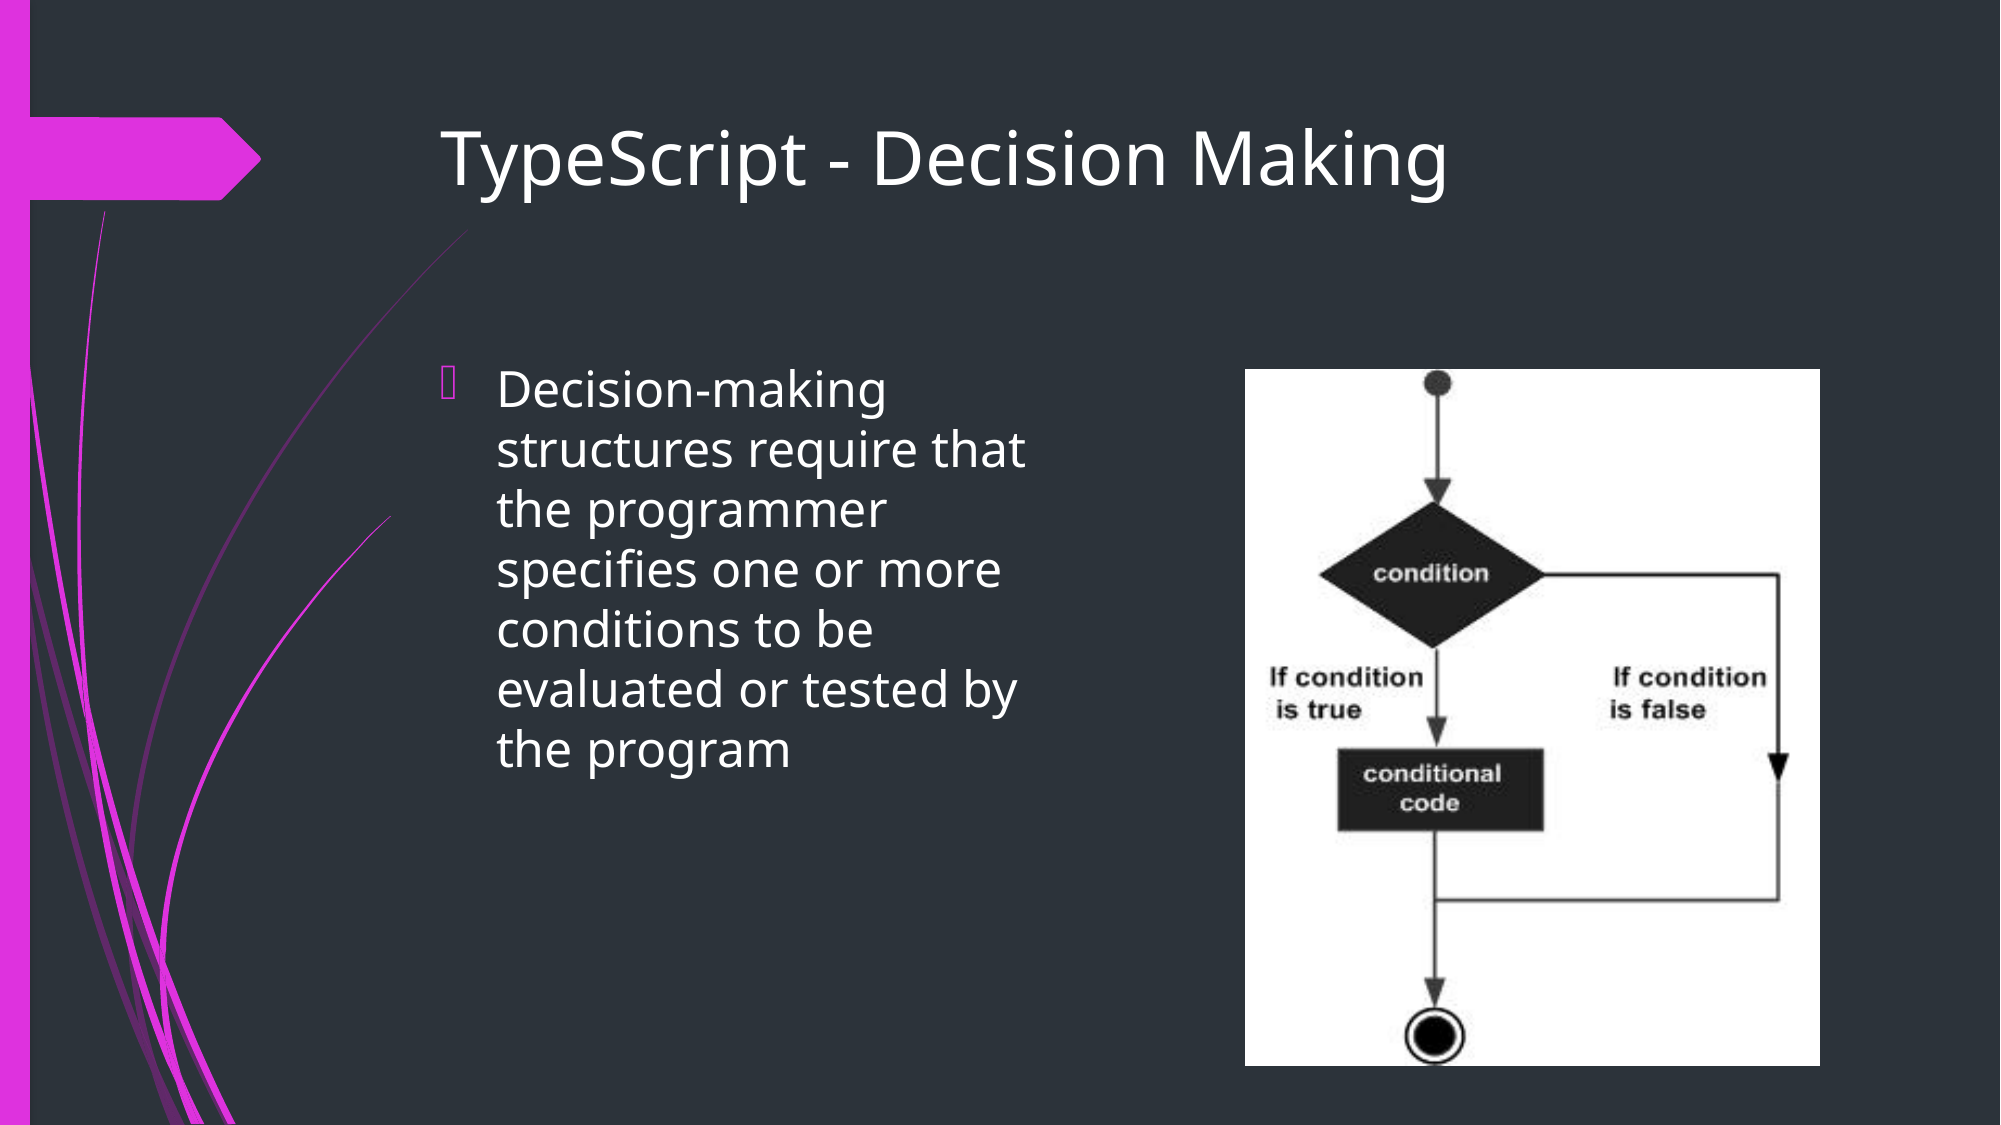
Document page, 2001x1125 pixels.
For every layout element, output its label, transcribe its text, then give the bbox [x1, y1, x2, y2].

title TypeScript - Decision Making [425, 102, 1888, 313]
list Decision-making structures require that the programmer specifies one or more conditions to be evaluated or tested by the program [424, 350, 1053, 920]
picture [1244, 369, 1820, 1066]
